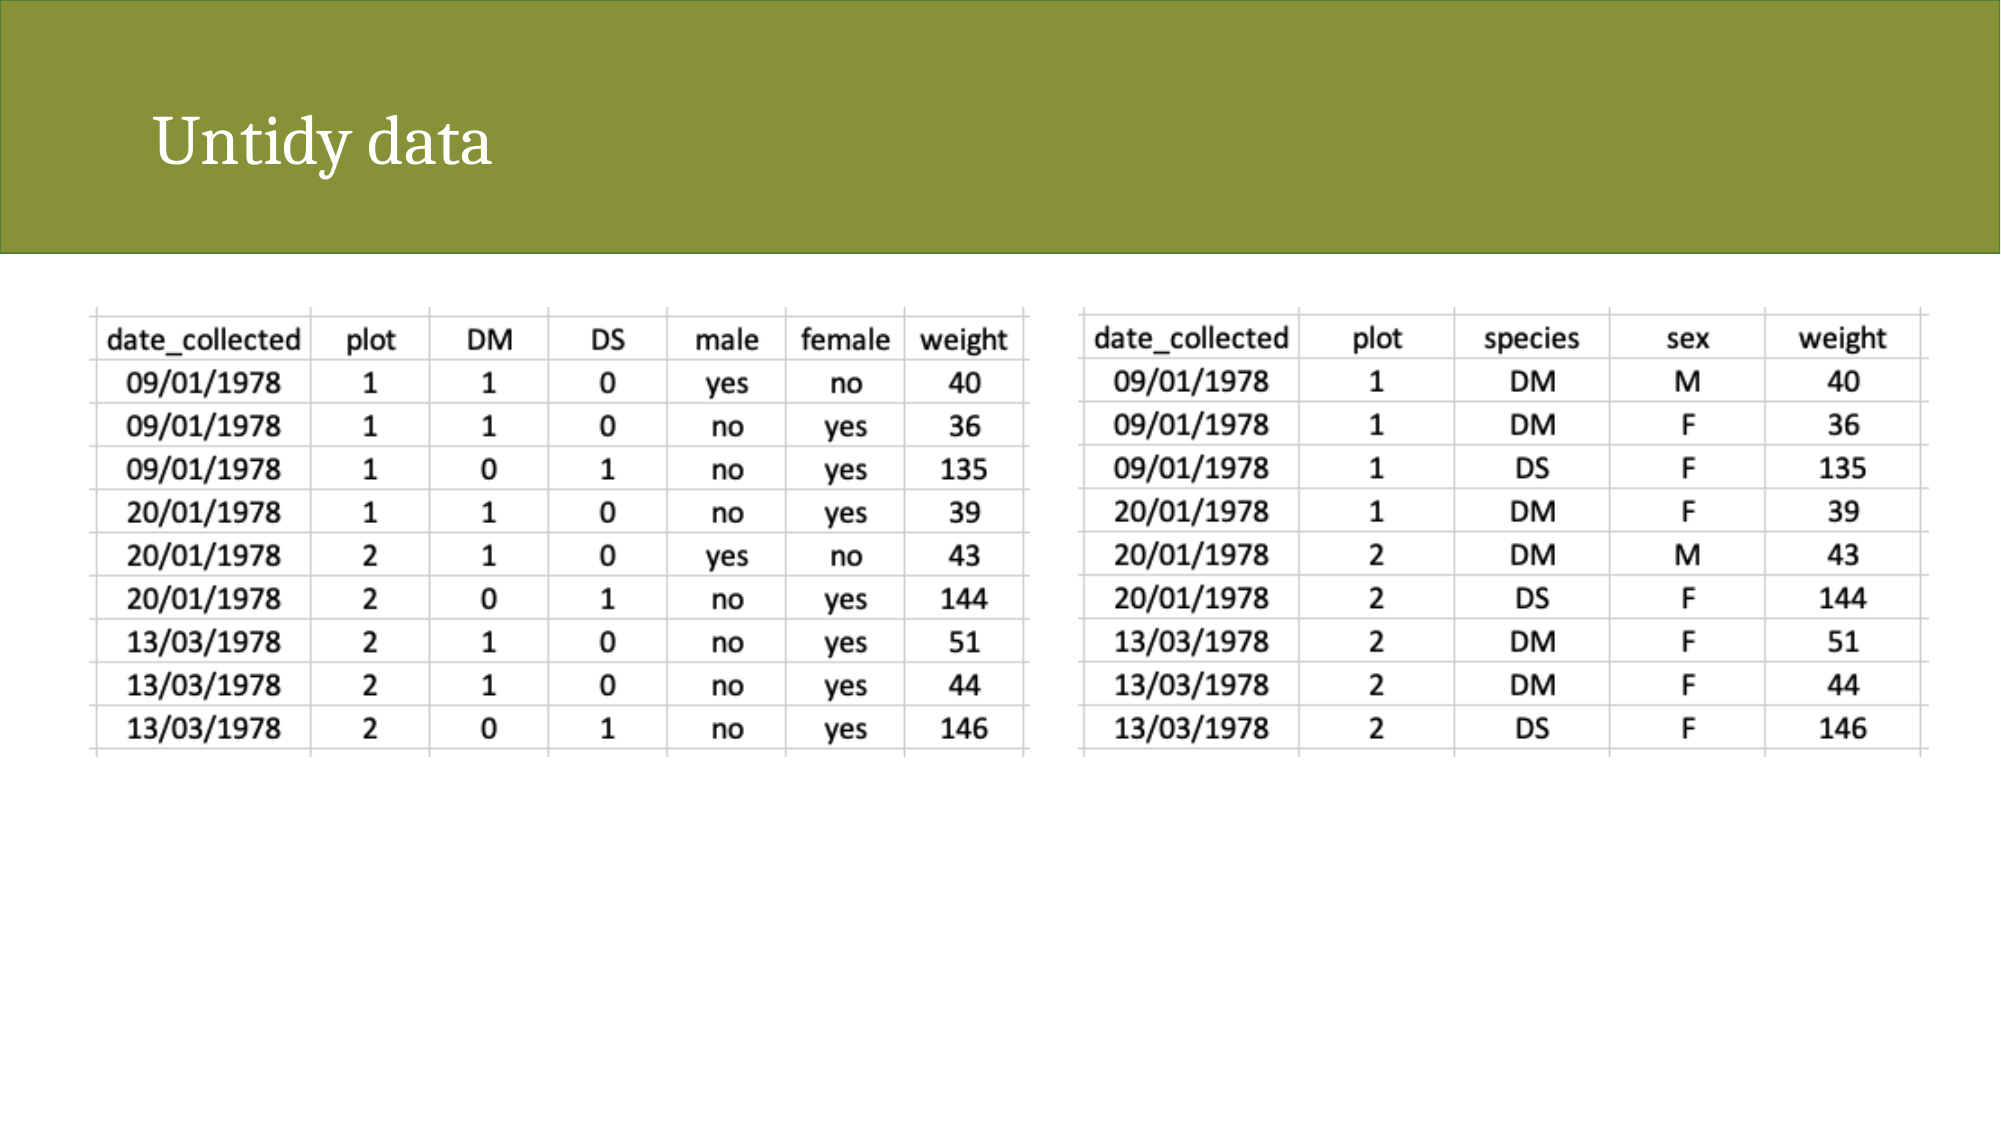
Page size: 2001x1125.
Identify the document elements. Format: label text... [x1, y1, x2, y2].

title Untidy data [137, 59, 1639, 224]
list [1078, 307, 1929, 758]
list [89, 307, 1030, 758]
